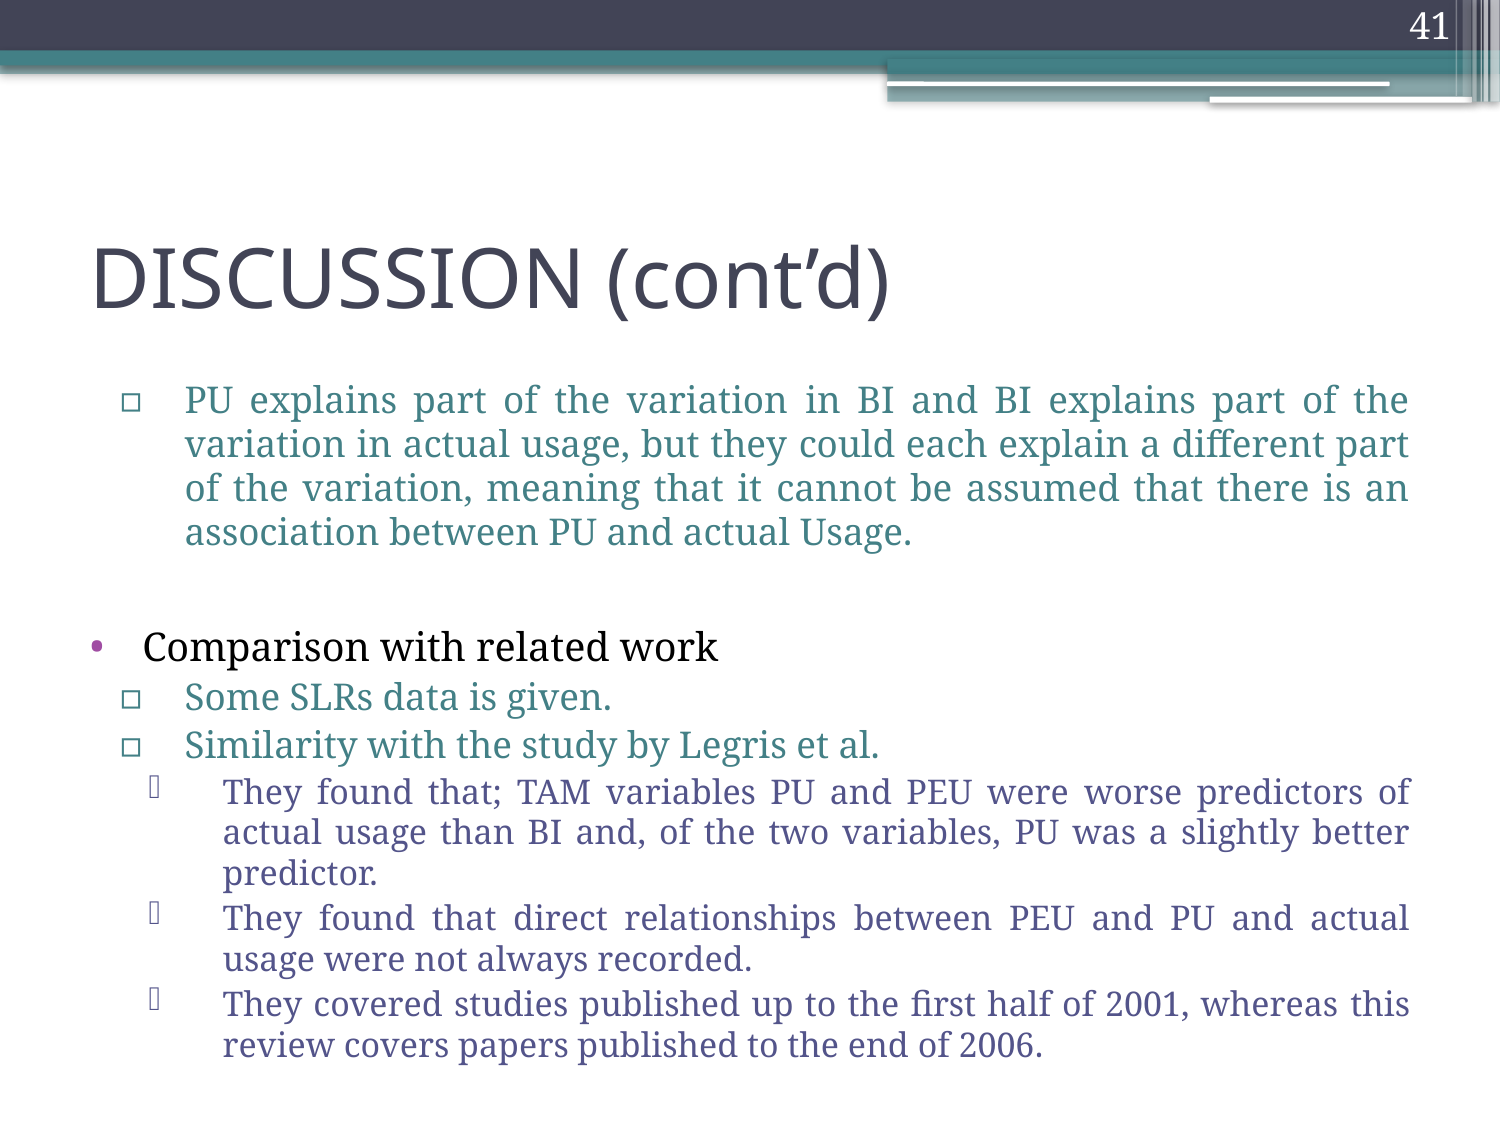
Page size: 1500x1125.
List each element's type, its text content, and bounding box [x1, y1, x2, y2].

list PU explains part of the variation in BI and BI explains part of the variation in actual usage, but they could each explain a different part of the variation, meaning that it cannot be assumed that there is an association between PU and actual Usage. Comparison with related work Some SLRs data is given. Similarity with the study by Legris et al. They found that; TAM variables PU and PEU were worse predictors of actual usage than BI and, of the two variables, PU was a slightly better predictor. They found that direct relationships between PEU and PU and actual usage were not always recorded. They covered studies published up to the first half of 2001, whereas this review covers papers published to the end of 2006. [75, 368, 1425, 1079]
slide_number 41 [1341, 0, 1466, 61]
title DISCUSSION (cont’d) [75, 187, 1425, 363]
